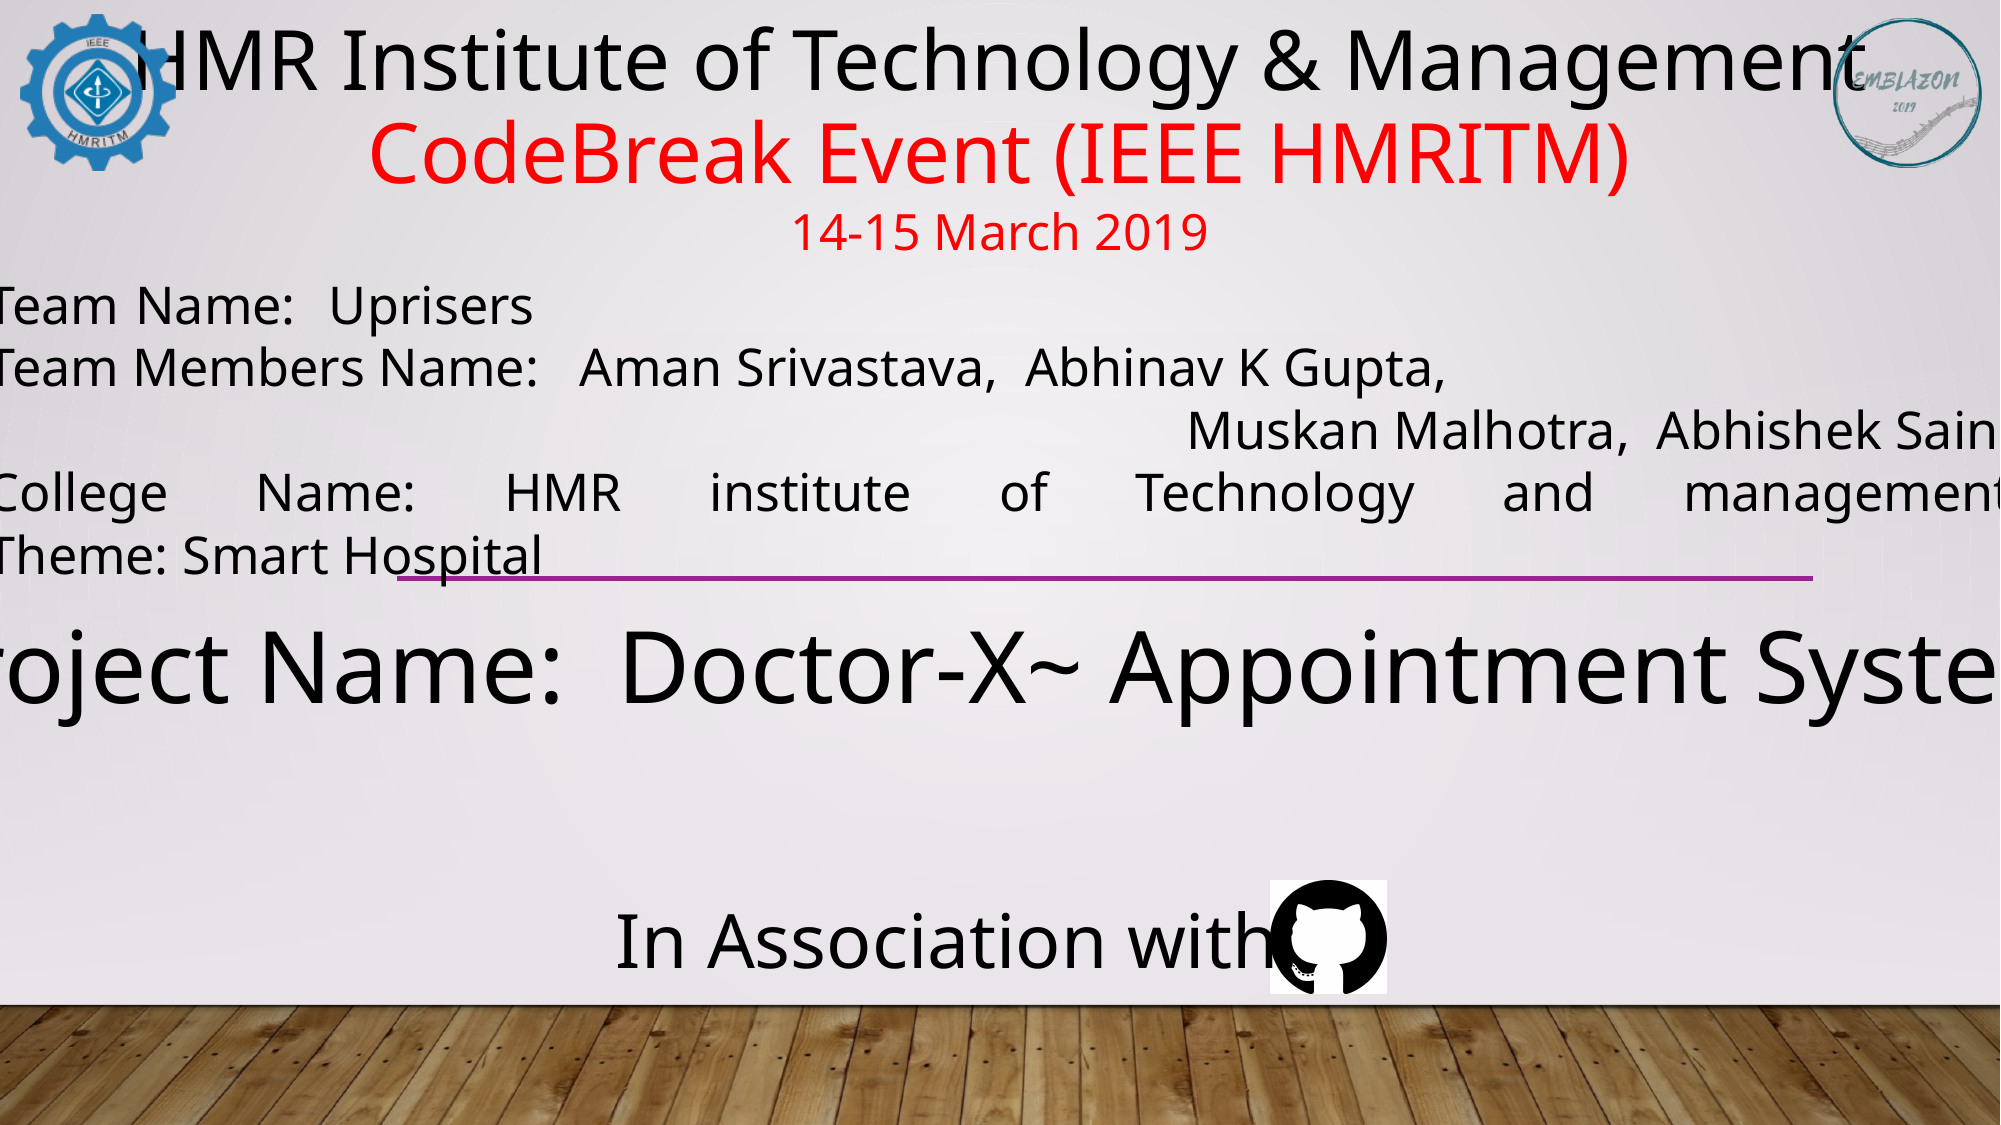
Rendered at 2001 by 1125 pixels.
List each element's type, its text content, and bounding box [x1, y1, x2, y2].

picture [0, 1005, 2000, 1125]
picture [1814, 0, 2000, 186]
picture [1270, 880, 1387, 994]
text_box In Association with: [600, 886, 1270, 992]
text_box CodeBreak Event (IEEE HMRITM) 14-15 March 2019 [352, 92, 1647, 264]
text_box Team Name: Uprisers Team Members Name: Aman Srivastava, Abhinav K Gupta, Muskan Malhotra, Abhishek Saini College Name: HMR institute of Technology and management Theme: Smart Hospital [0, 264, 2000, 592]
picture [20, 14, 176, 171]
text_box HMR Institute of Technology & Management [115, 0, 1814, 115]
text_box Project Name: Doctor-X~ Appointment System [0, 595, 2000, 731]
